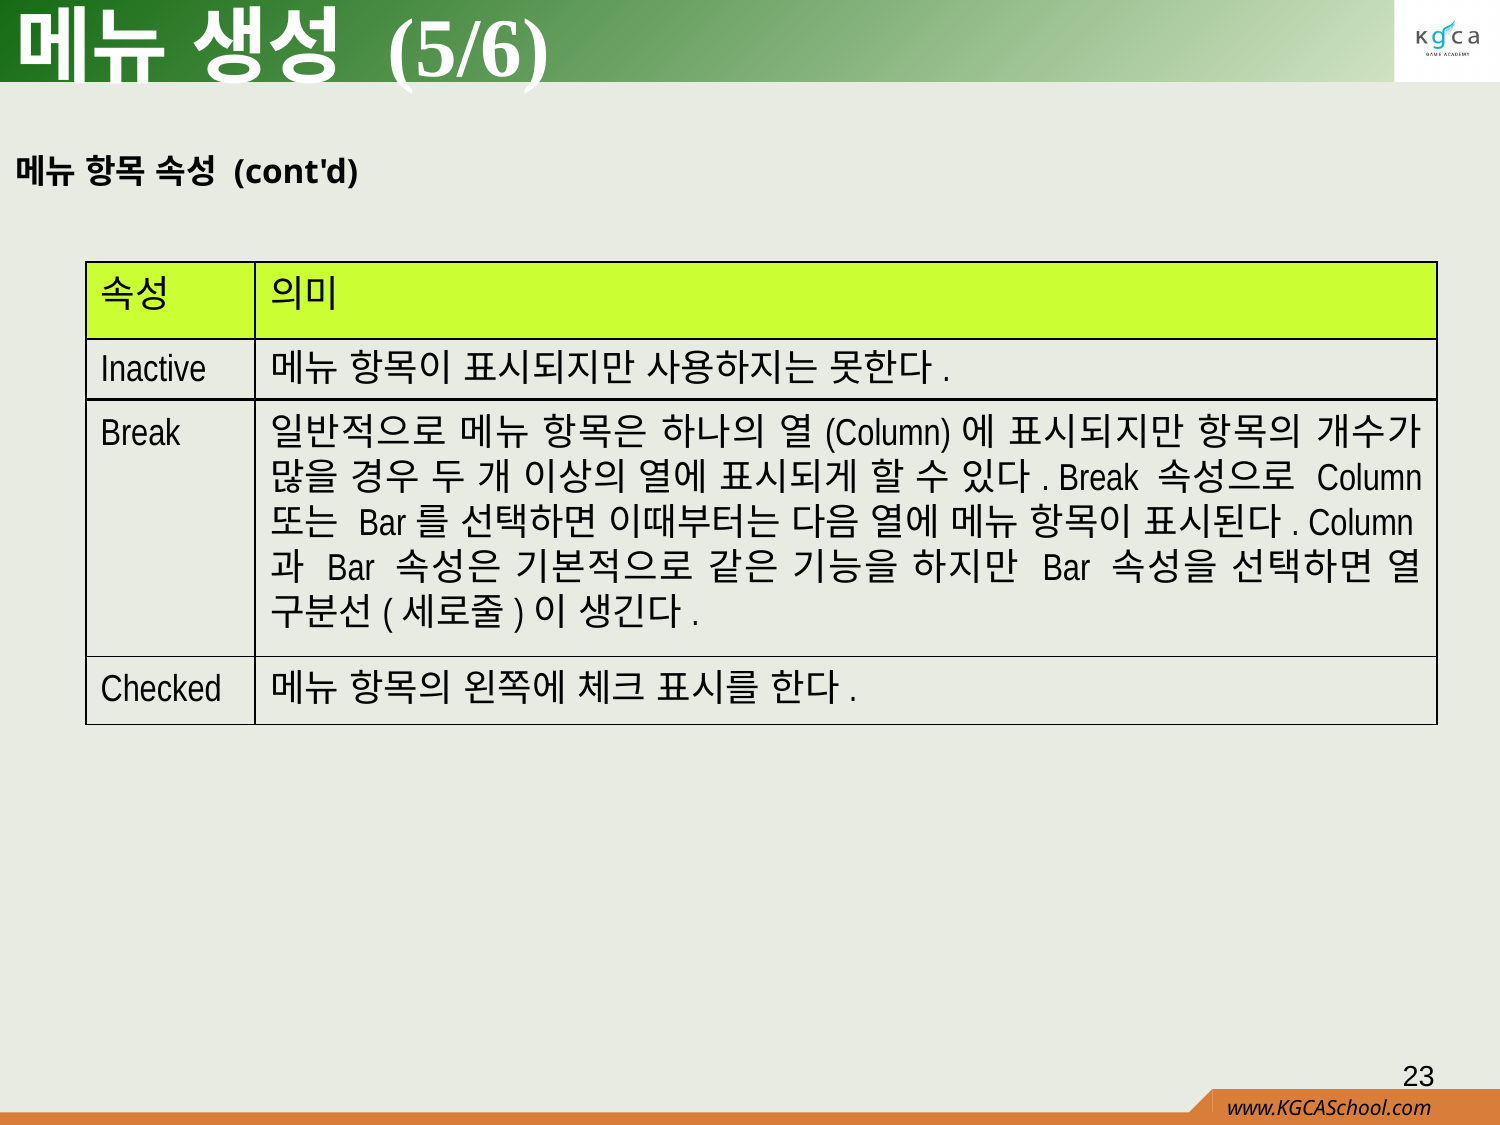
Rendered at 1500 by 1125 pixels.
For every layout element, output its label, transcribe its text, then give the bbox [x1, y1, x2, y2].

picture [1394, 0, 1500, 82]
slide_number 23 [1137, 1049, 1451, 1101]
list 메뉴 항목 속성 (cont'd) [0, 142, 1407, 1034]
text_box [85, 261, 1438, 726]
title 메뉴 생성 (5/6) [0, 3, 1407, 83]
